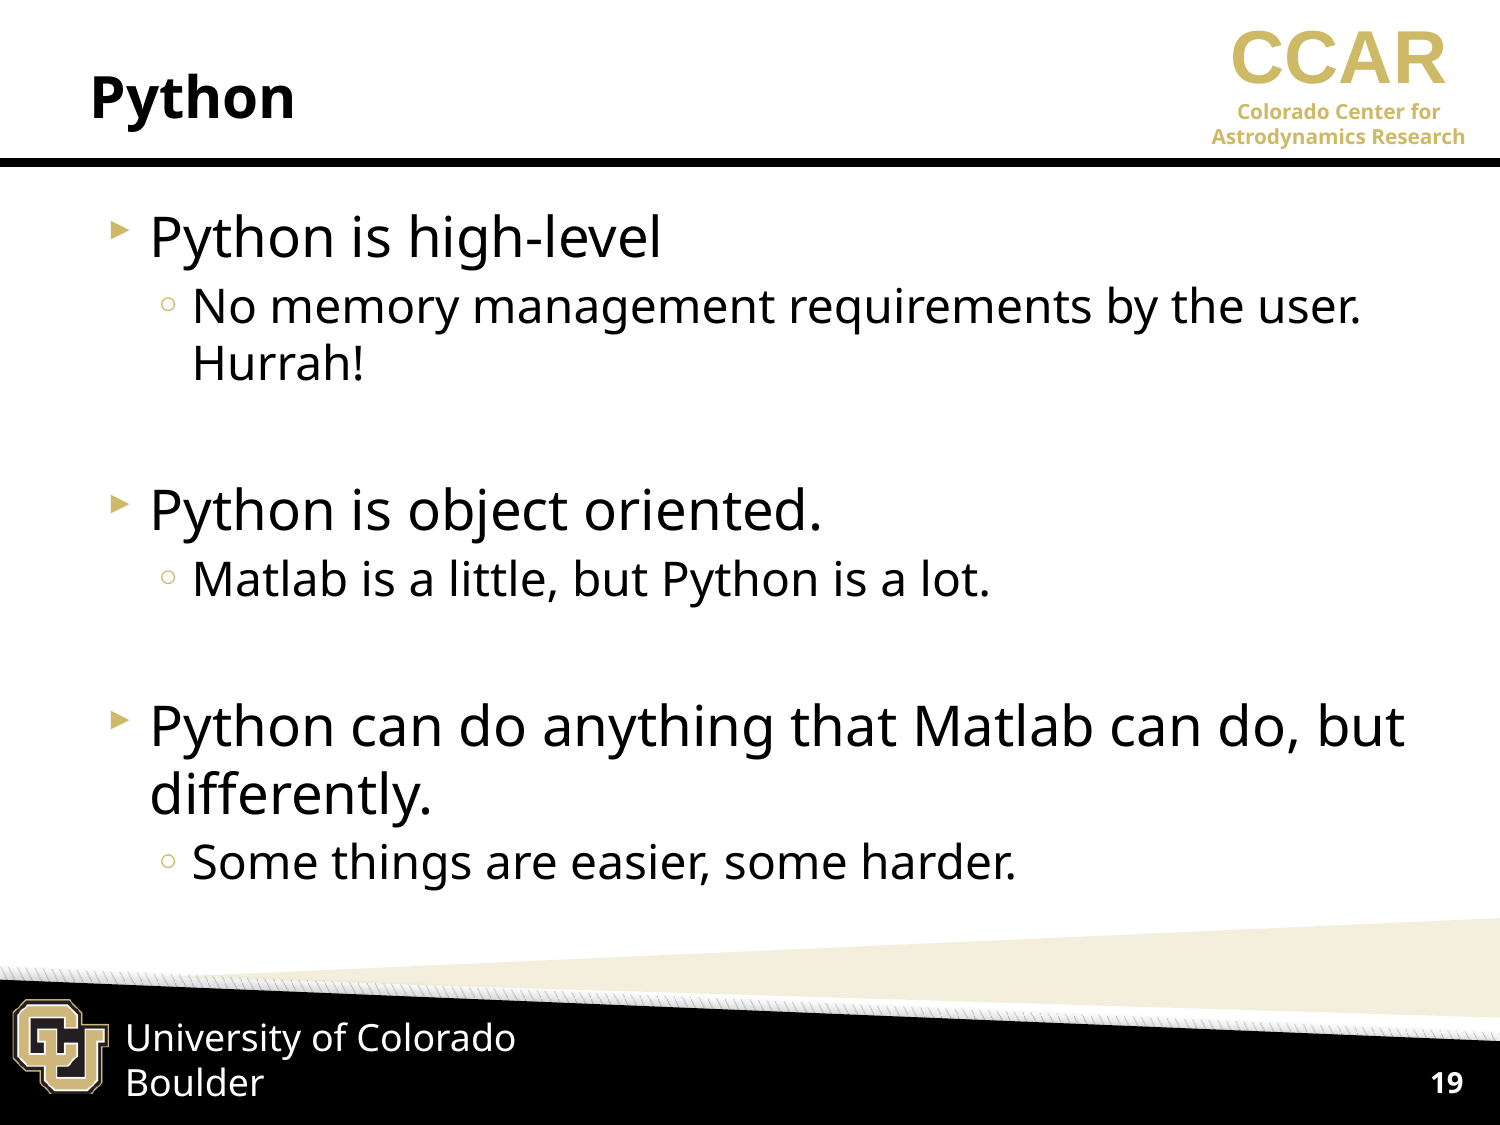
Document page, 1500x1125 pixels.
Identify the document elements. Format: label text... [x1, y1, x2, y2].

title Python [75, 37, 1200, 138]
slide_number 19 [1404, 1051, 1479, 1112]
list Python is high-level No memory management requirements by the user. Hurrah! Python is object oriented. Matlab is a little, but Python is a lot. Python can do anything that Matlab can do, but differently. Some things are easier, some harder. [75, 193, 1425, 963]
